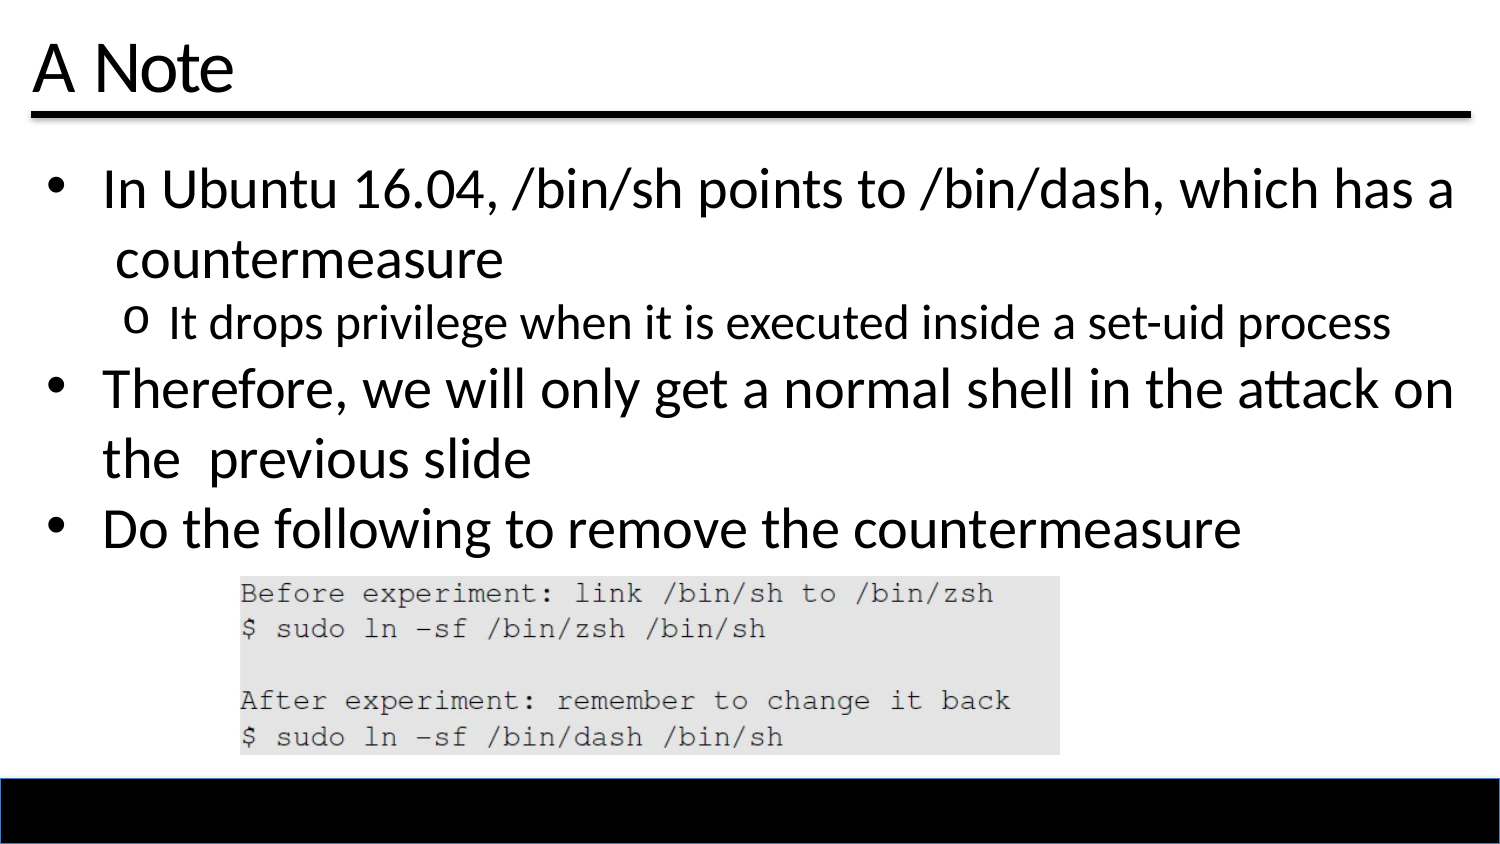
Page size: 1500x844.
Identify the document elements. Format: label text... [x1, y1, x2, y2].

text_box [239, 576, 1060, 755]
title A Note [31, 0, 1472, 133]
list In Ubuntu 16.04, /bin/sh points to /bin/dash, which has a countermeasure It drops privilege when it is executed inside a set-uid process Therefore, we will only get a normal shell in the attack on the previous slide Do the following to remove the countermeasure [31, 142, 1472, 760]
